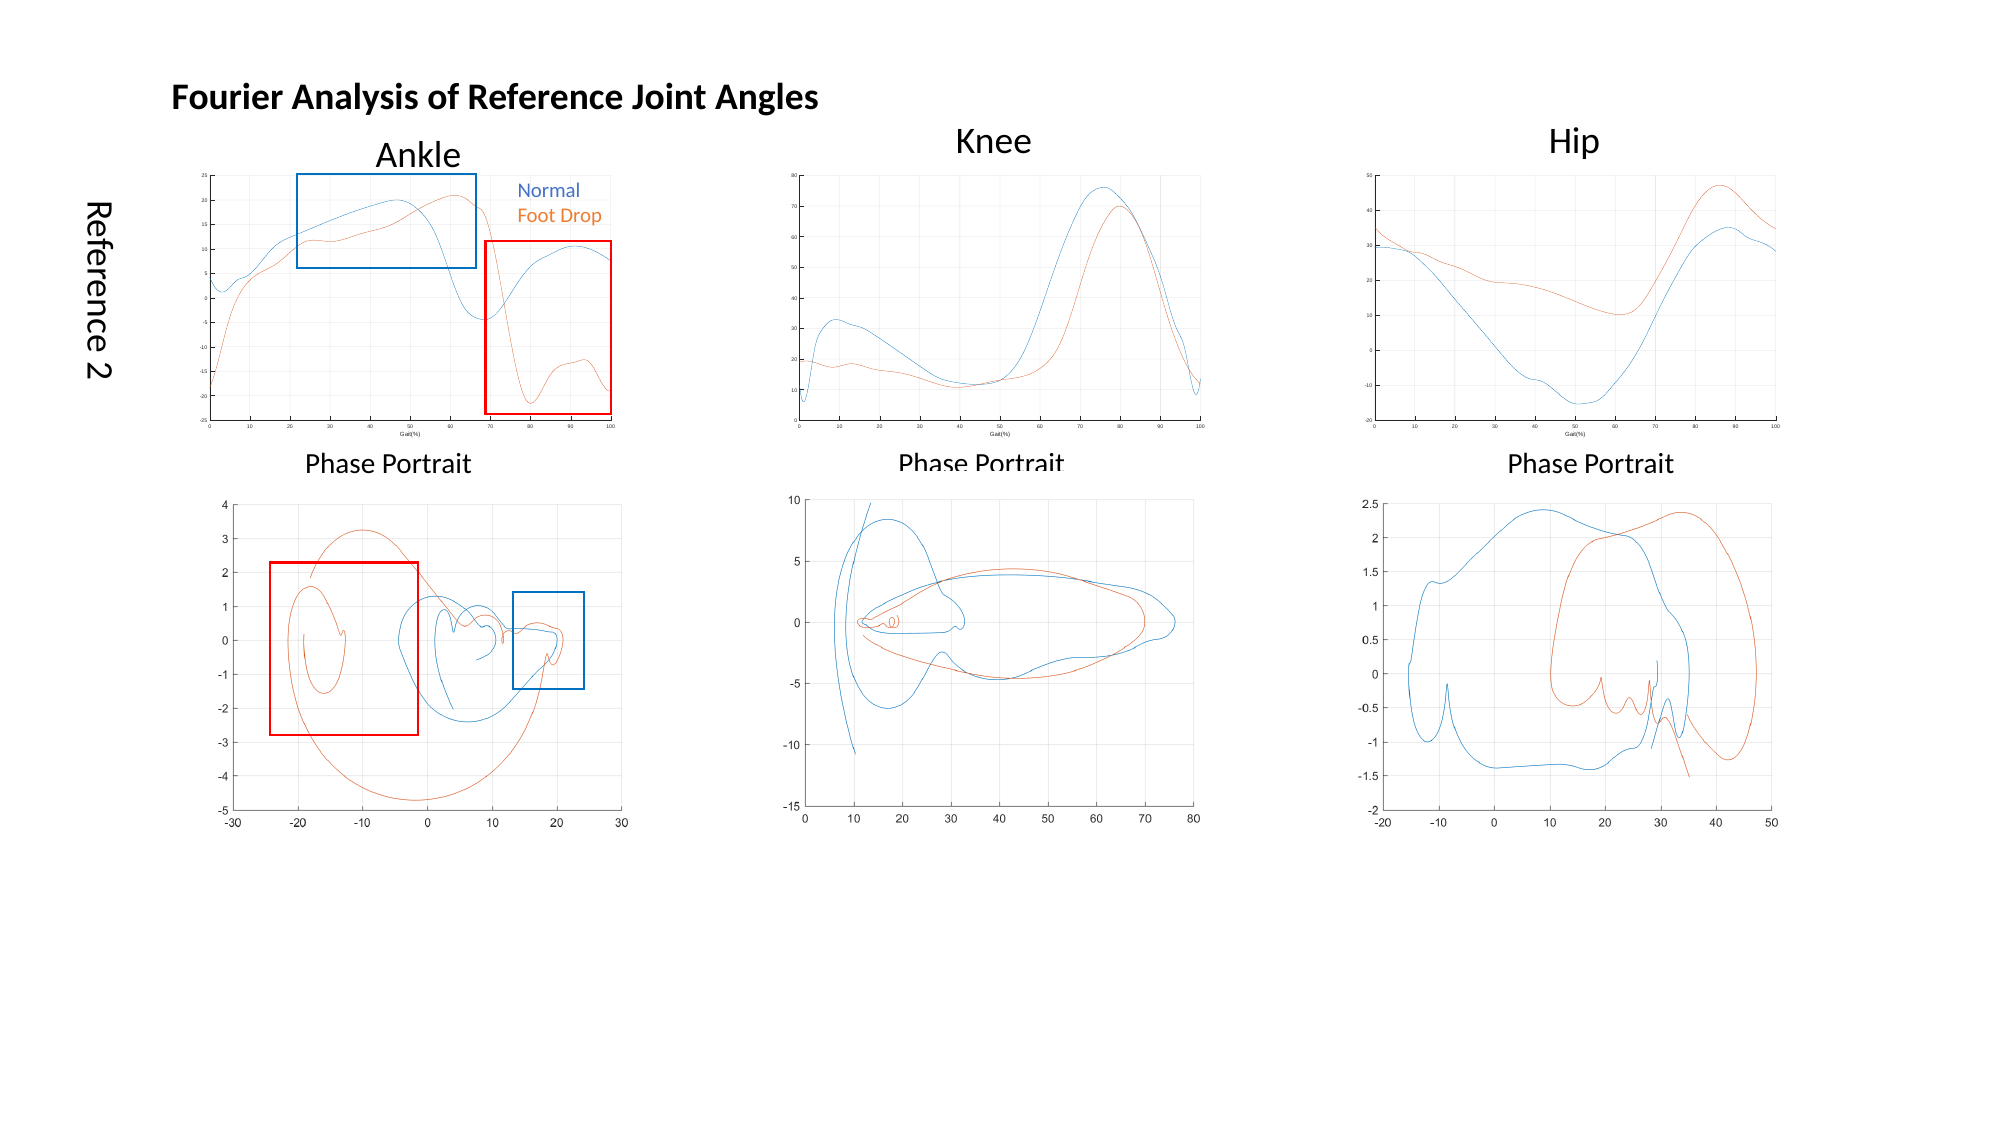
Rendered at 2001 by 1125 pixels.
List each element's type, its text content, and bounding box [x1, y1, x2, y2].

text_box Phase Portrait [290, 453, 643, 476]
text_box Phase Portrait [883, 453, 1237, 471]
picture [740, 471, 1241, 847]
text_box Hip [1533, 109, 1818, 152]
text_box Knee [940, 109, 1225, 152]
picture [168, 476, 669, 852]
text_box Reference 2 [56, 185, 133, 440]
text_box Fourier Analysis of Reference Joint Angles [156, 64, 1208, 125]
picture [142, 152, 660, 453]
picture [1318, 475, 1819, 851]
text_box Ankle [360, 125, 645, 152]
picture [1307, 152, 1825, 453]
picture [732, 152, 1250, 453]
text_box Phase Portrait [1492, 437, 1846, 487]
